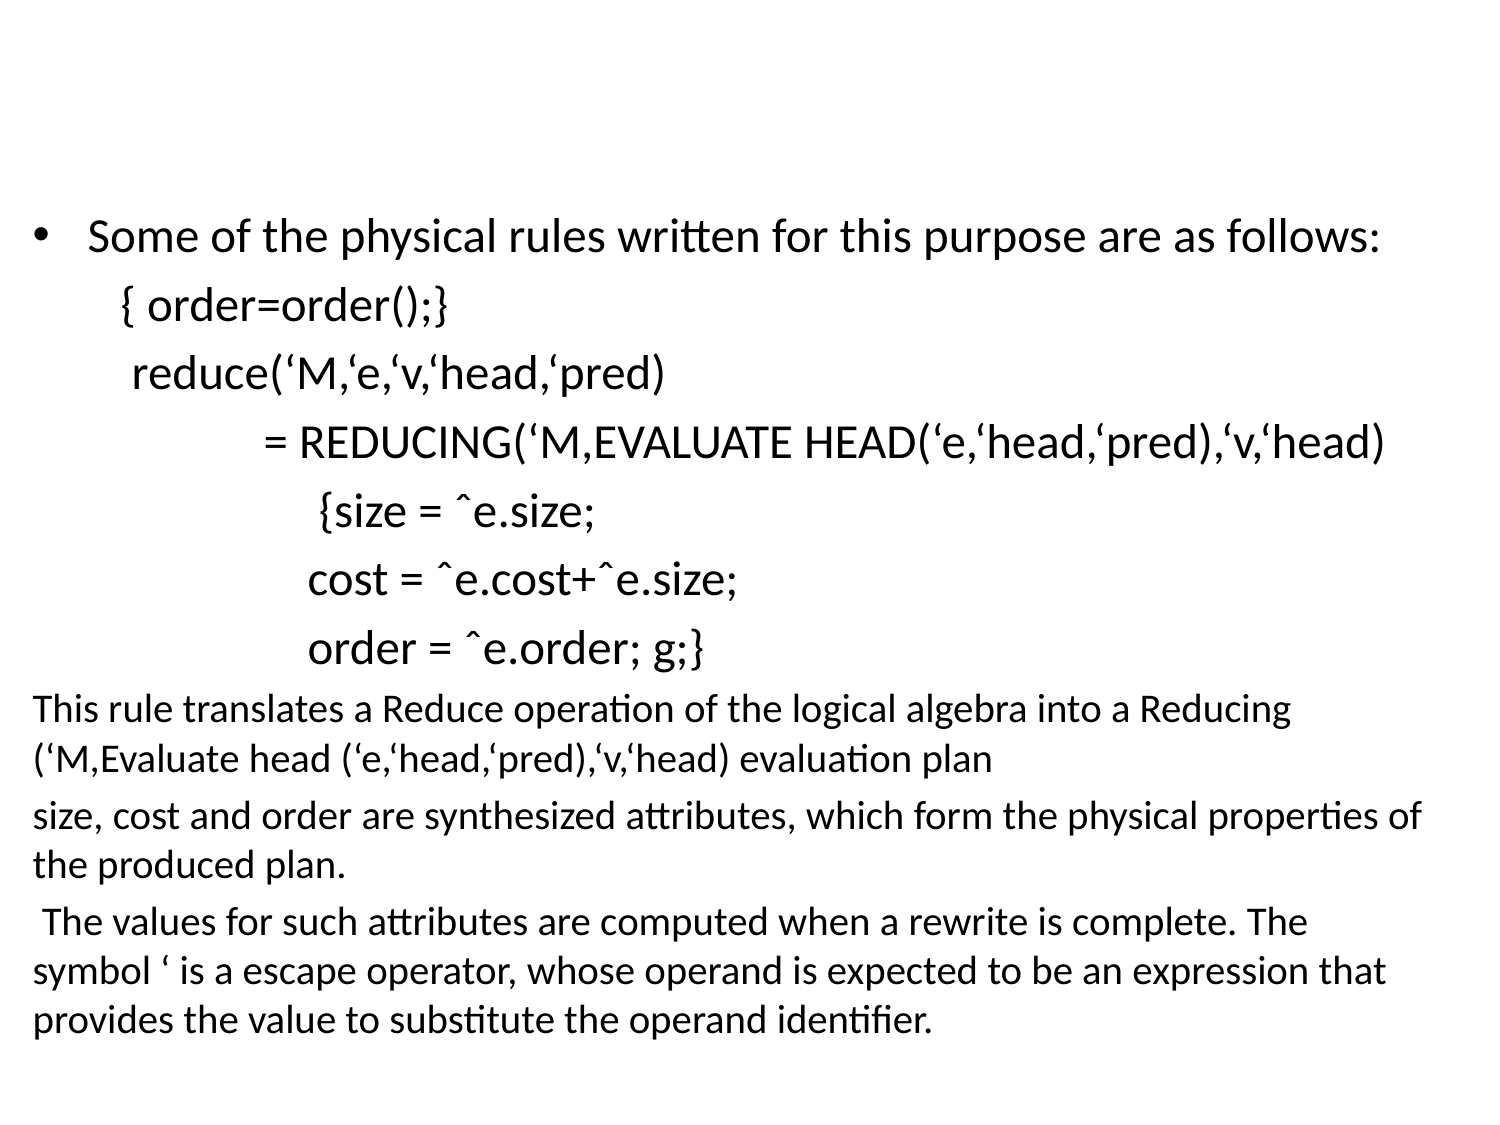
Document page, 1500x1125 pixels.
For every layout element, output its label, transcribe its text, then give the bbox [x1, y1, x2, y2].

list Some of the physical rules written for this purpose are as follows: { order=order();} reduce(‘M,‘e,‘v,‘head,‘pred) = REDUCING(‘M,EVALUATE HEAD(‘e,‘head,‘pred),‘v,‘head) {size = ˆe.size; cost = ˆe.cost+ˆe.size; order = ˆe.order; g;} This rule translates a Reduce operation of the logical algebra into a Reducing (‘M,Evaluate head (‘e,‘head,‘pred),‘v,‘head) evaluation plan size, cost and order are synthesized attributes, which form the physical properties of the produced plan. The values for such attributes are computed when a rewrite is complete. The symbol ‘ is a escape operator, whose operand is expected to be an expression that provides the value to substitute the operand identifier. [17, 196, 1443, 1106]
